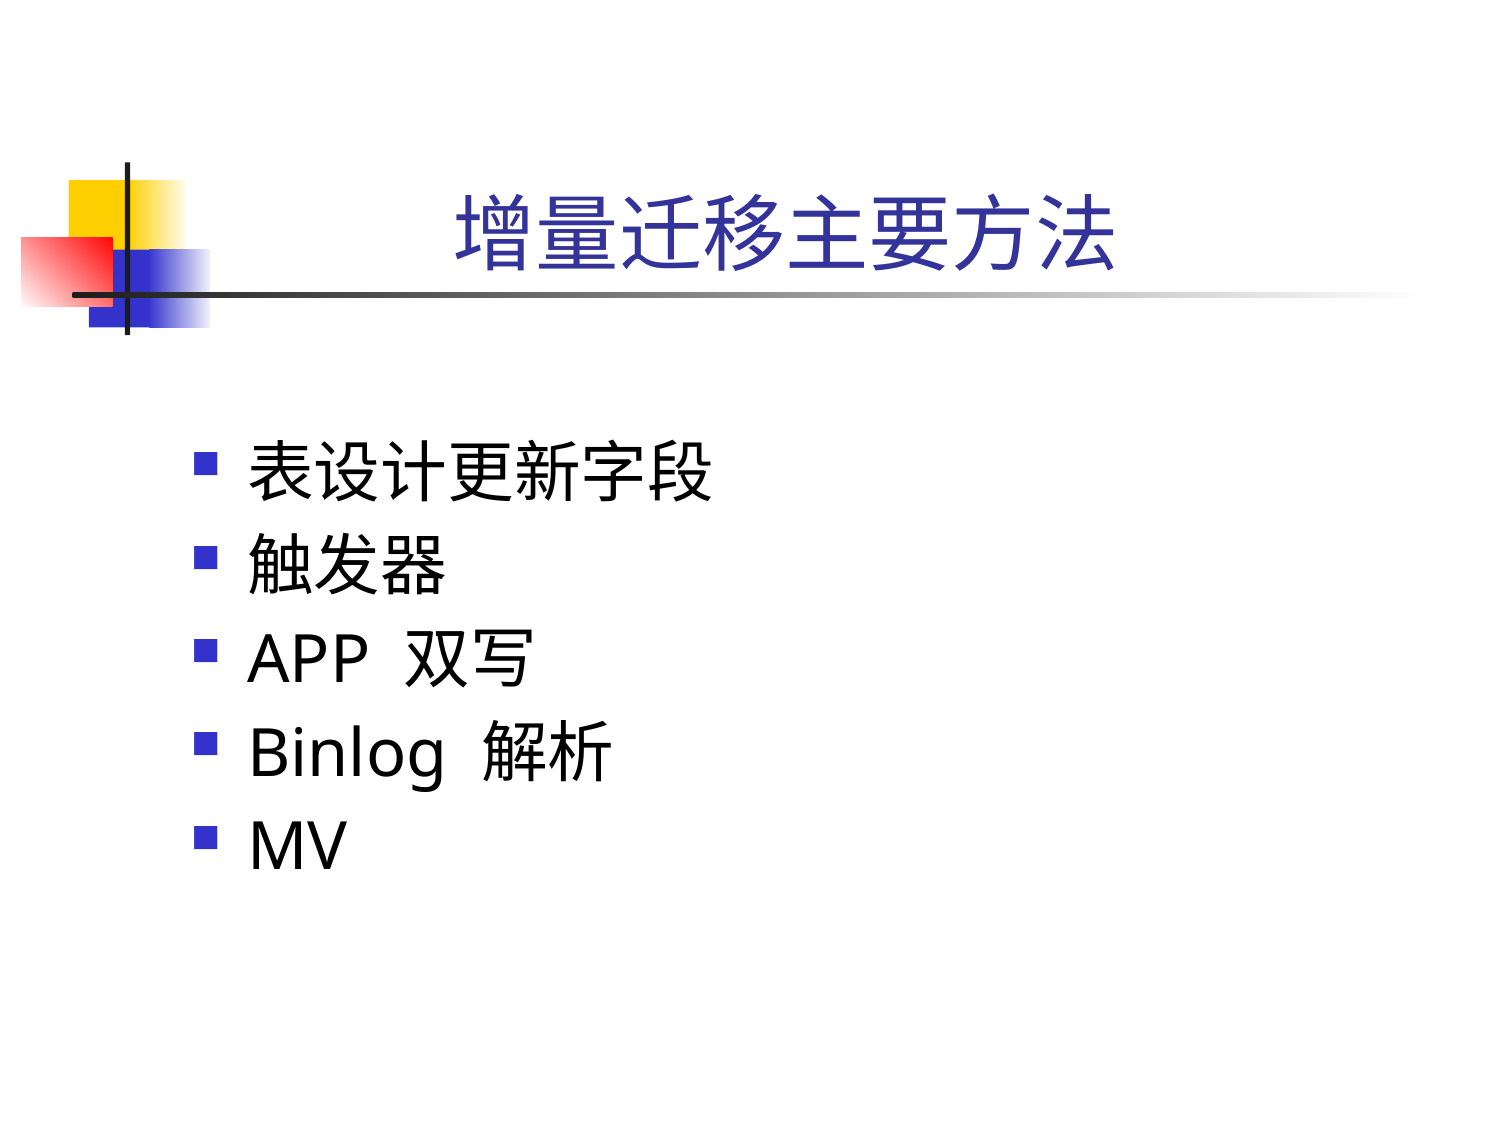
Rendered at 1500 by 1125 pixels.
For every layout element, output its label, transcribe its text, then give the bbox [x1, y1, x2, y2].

title 增量迁移主要方法 [188, 101, 1384, 289]
list 表设计更新字段 触发器 APP 双写 Binlog 解析 MV [175, 421, 1407, 941]
